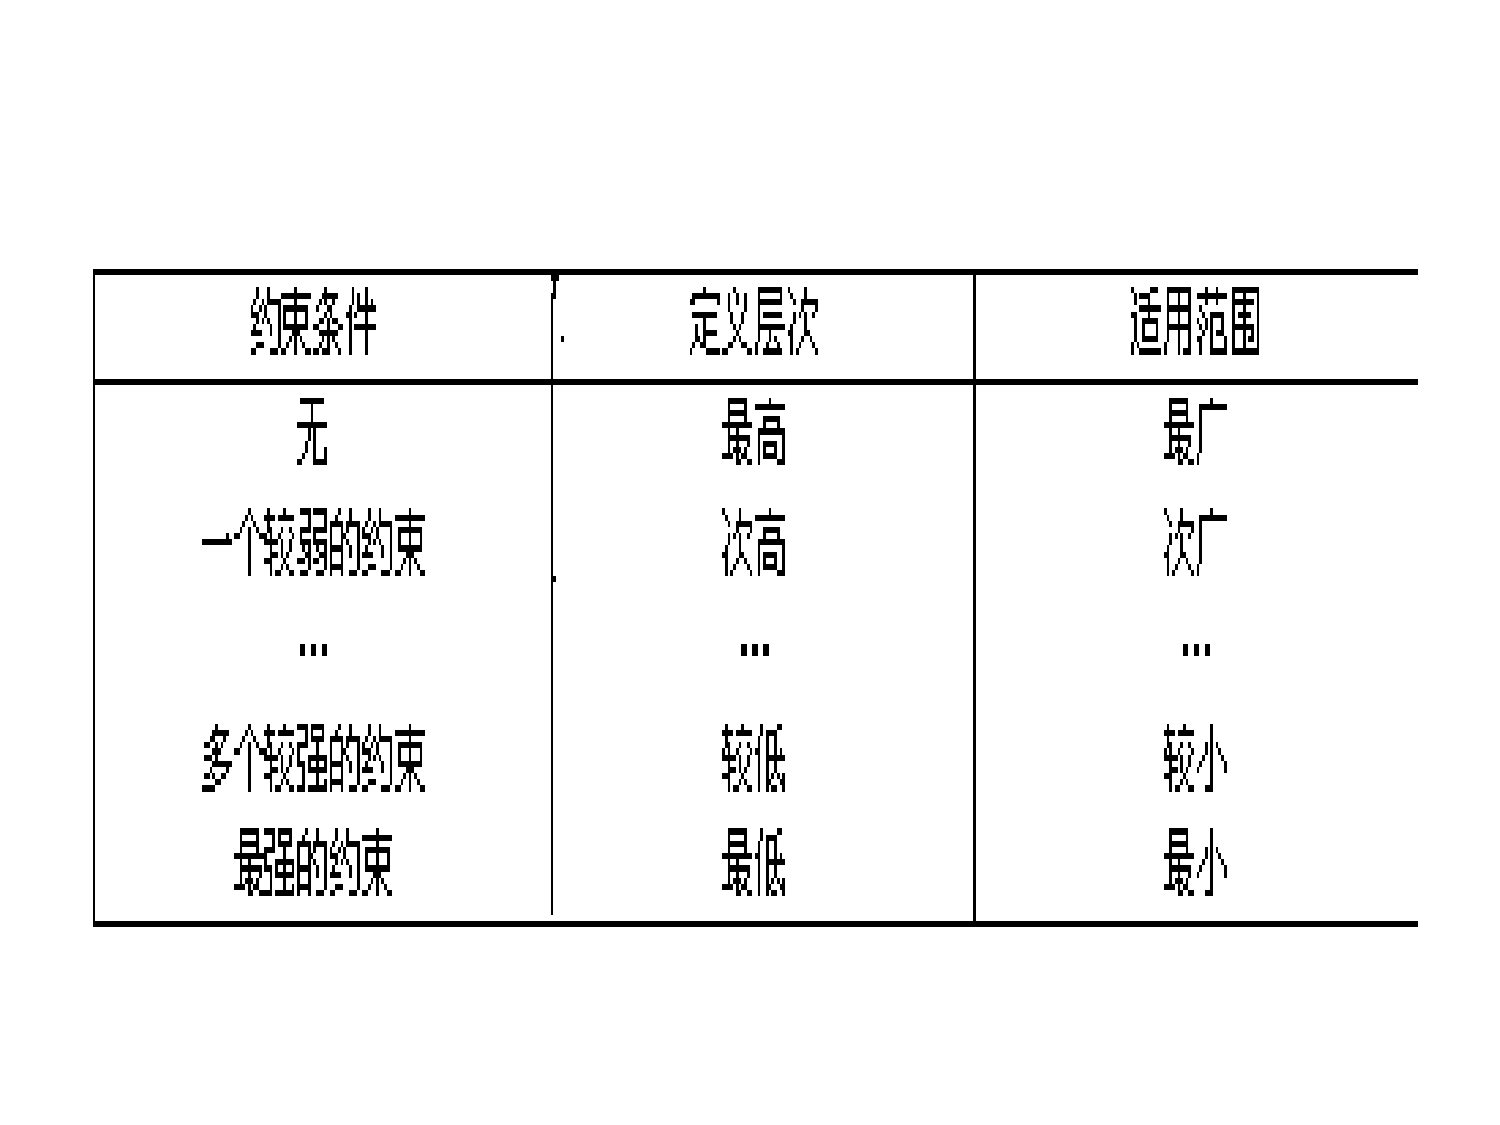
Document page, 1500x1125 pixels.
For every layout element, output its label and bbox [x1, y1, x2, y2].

list [93, 269, 1419, 1032]
